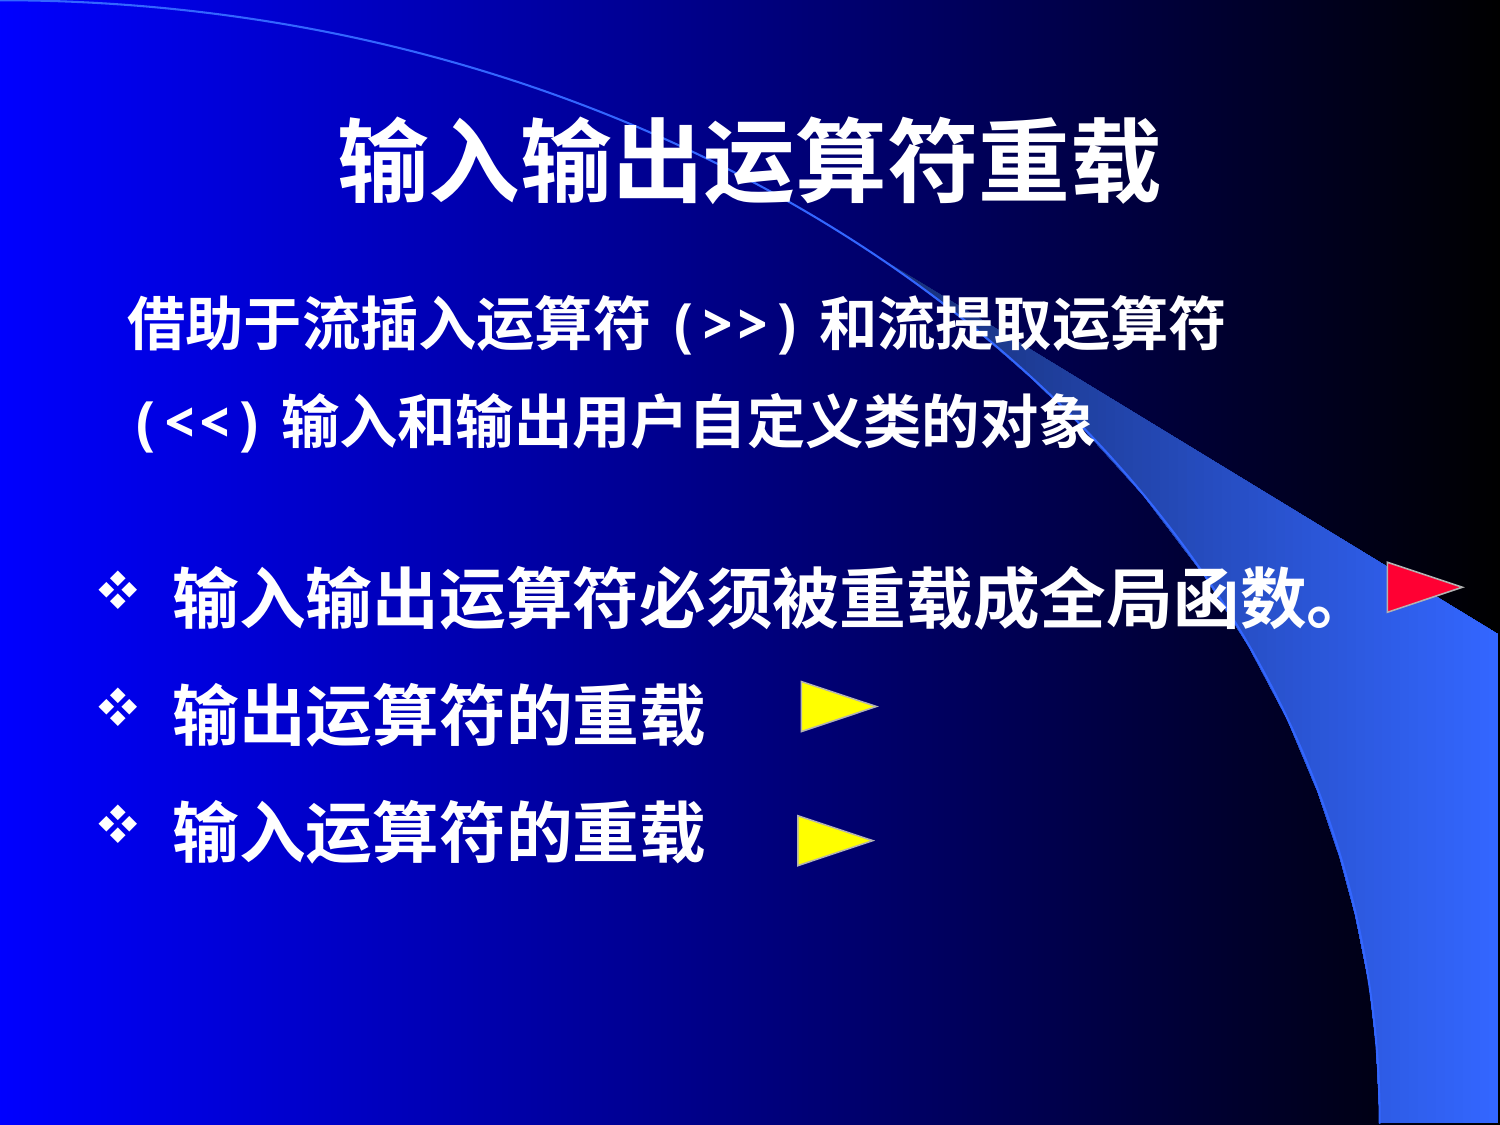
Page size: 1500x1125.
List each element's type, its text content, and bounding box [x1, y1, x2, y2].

text_box 借助于流插入运算符(>>)和流提取运算符(<<)输入和输出用户自定义类的对象 [112, 252, 1388, 463]
text_box [1387, 562, 1463, 613]
text_box [797, 815, 873, 866]
text_box [801, 681, 877, 732]
title 输入输出运算符重载 [112, 64, 1388, 252]
list 输入输出运算符必须被重载成全局函数。 输出运算符的重载 输入运算符的重载 [78, 524, 1432, 1001]
